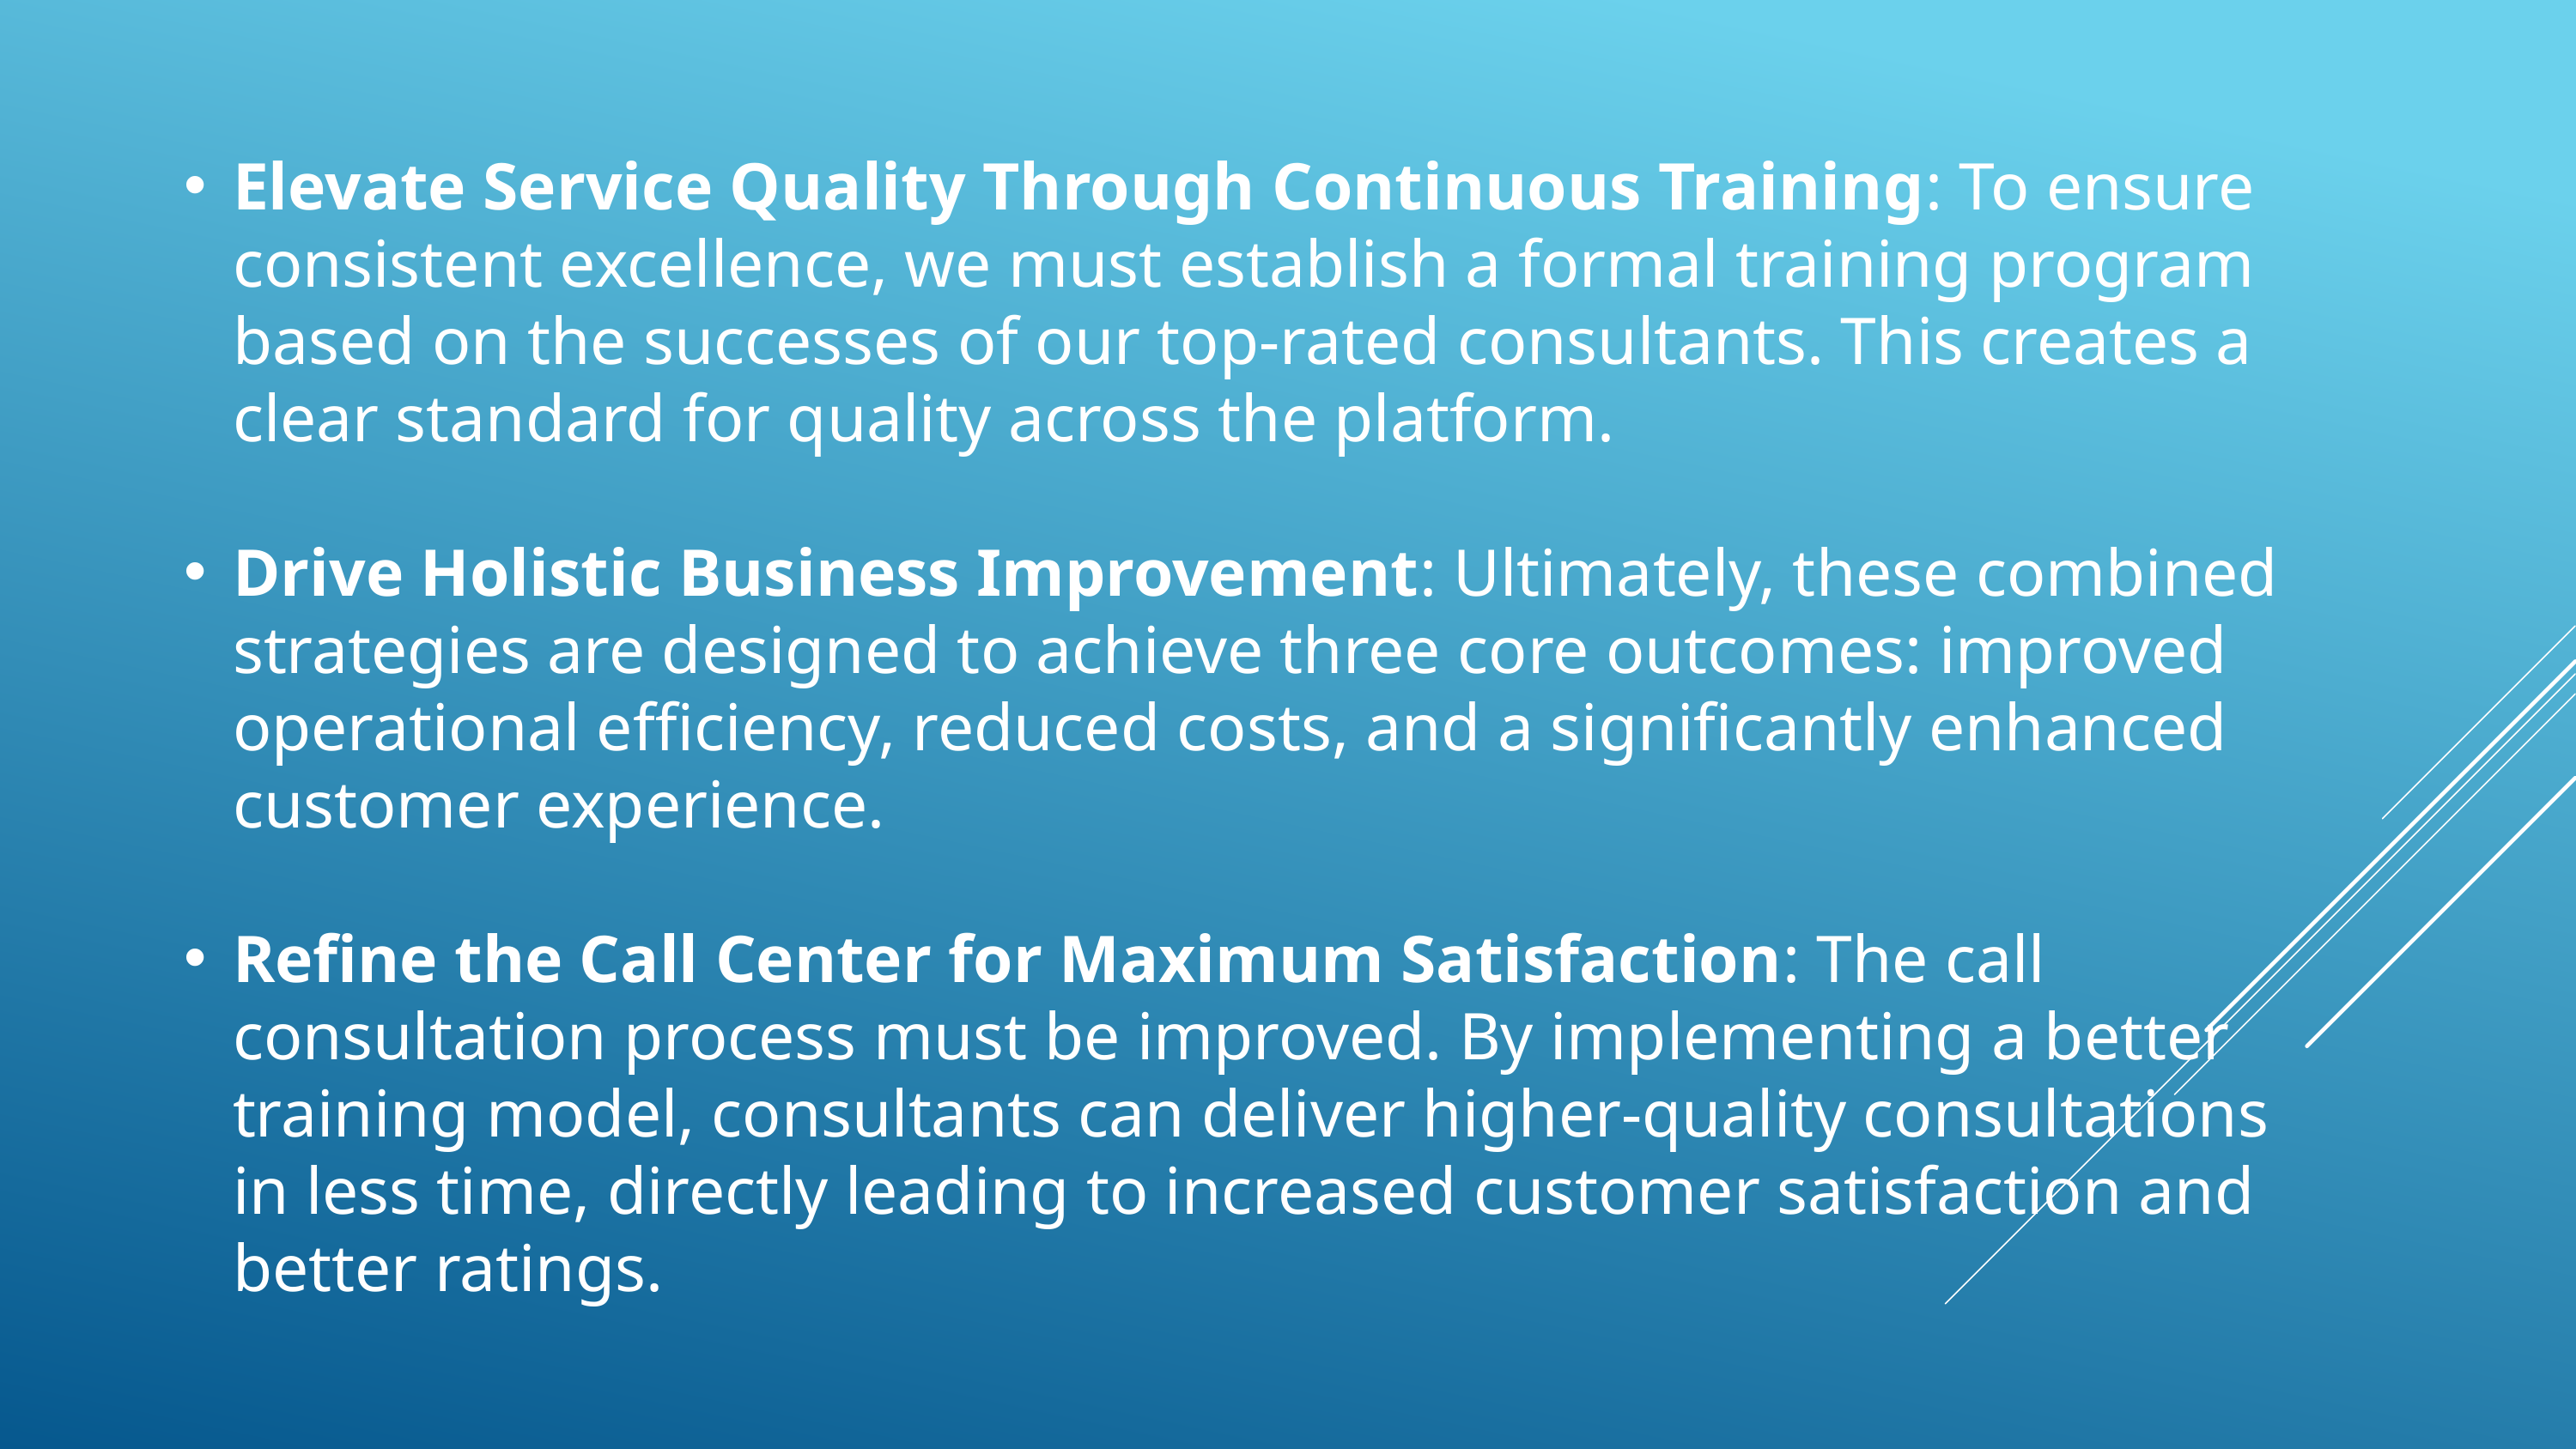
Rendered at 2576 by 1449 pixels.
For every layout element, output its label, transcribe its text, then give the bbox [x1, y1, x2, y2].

text_box Elevate Service Quality Through Continuous Training: To ensure consistent excellence, we must establish a formal training program based on the successes of our top-rated consultants. This creates a clear standard for quality across the platform. Drive Holistic Business Improvement: Ultimately, these combined strategies are designed to achieve three core outcomes: improved operational efficiency, reduced costs, and a significantly enhanced customer experience. Refine the Call Center for Maximum Satisfaction: The call consultation process must be improved. By implementing a better training model, consultants can deliver higher-quality consultations in less time, directly leading to increased customer satisfaction and better ratings. [172, 139, 2340, 1311]
